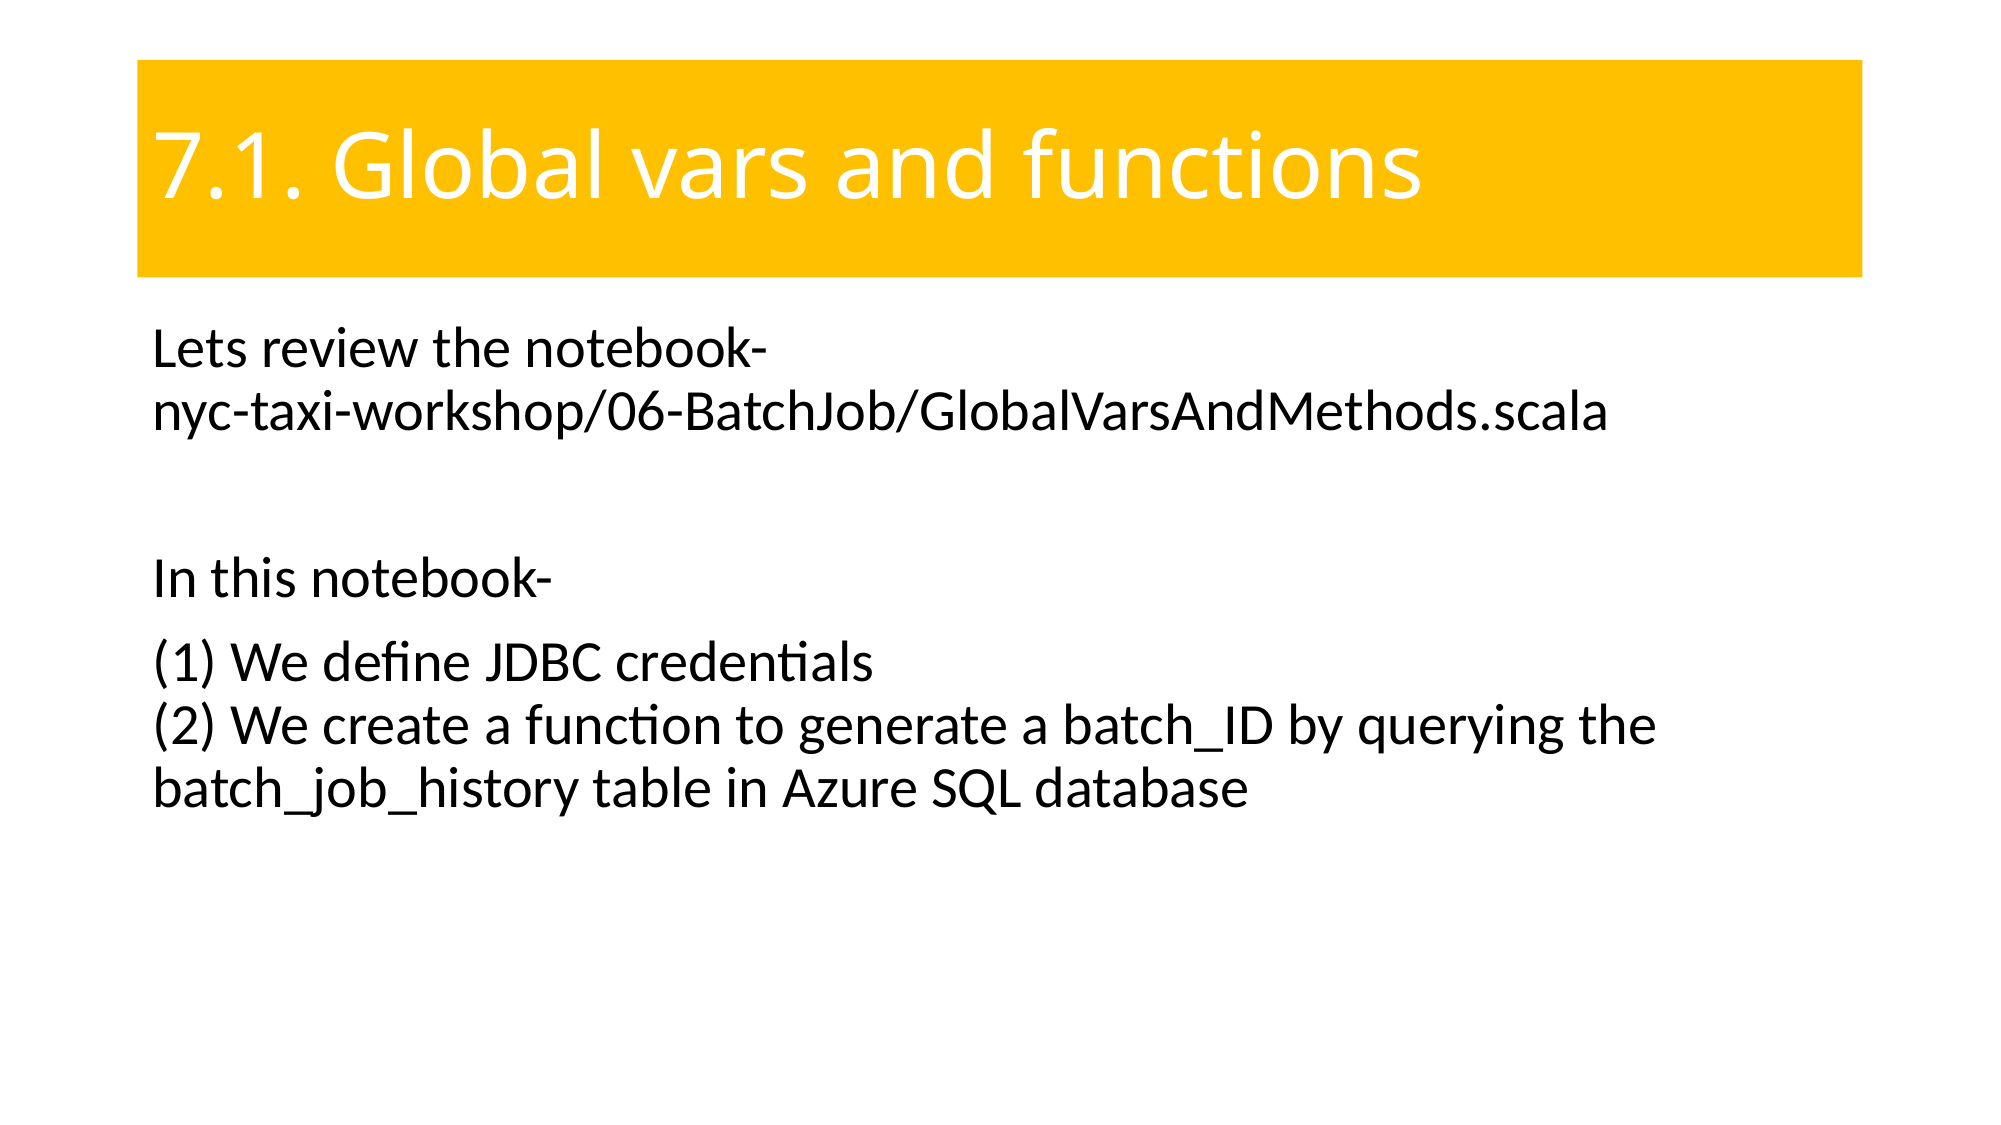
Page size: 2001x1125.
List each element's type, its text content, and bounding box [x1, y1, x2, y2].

title 7.1. Global vars and functions [137, 59, 1863, 278]
text_box Lets review the notebook- nyc-taxi-workshop/06-BatchJob/GlobalVarsAndMethods.scala In this notebook- (1) We define JDBC credentials (2) We create a function to generate a batch_ID by querying the batch_job_history table in Azure SQL database [137, 309, 1851, 1024]
